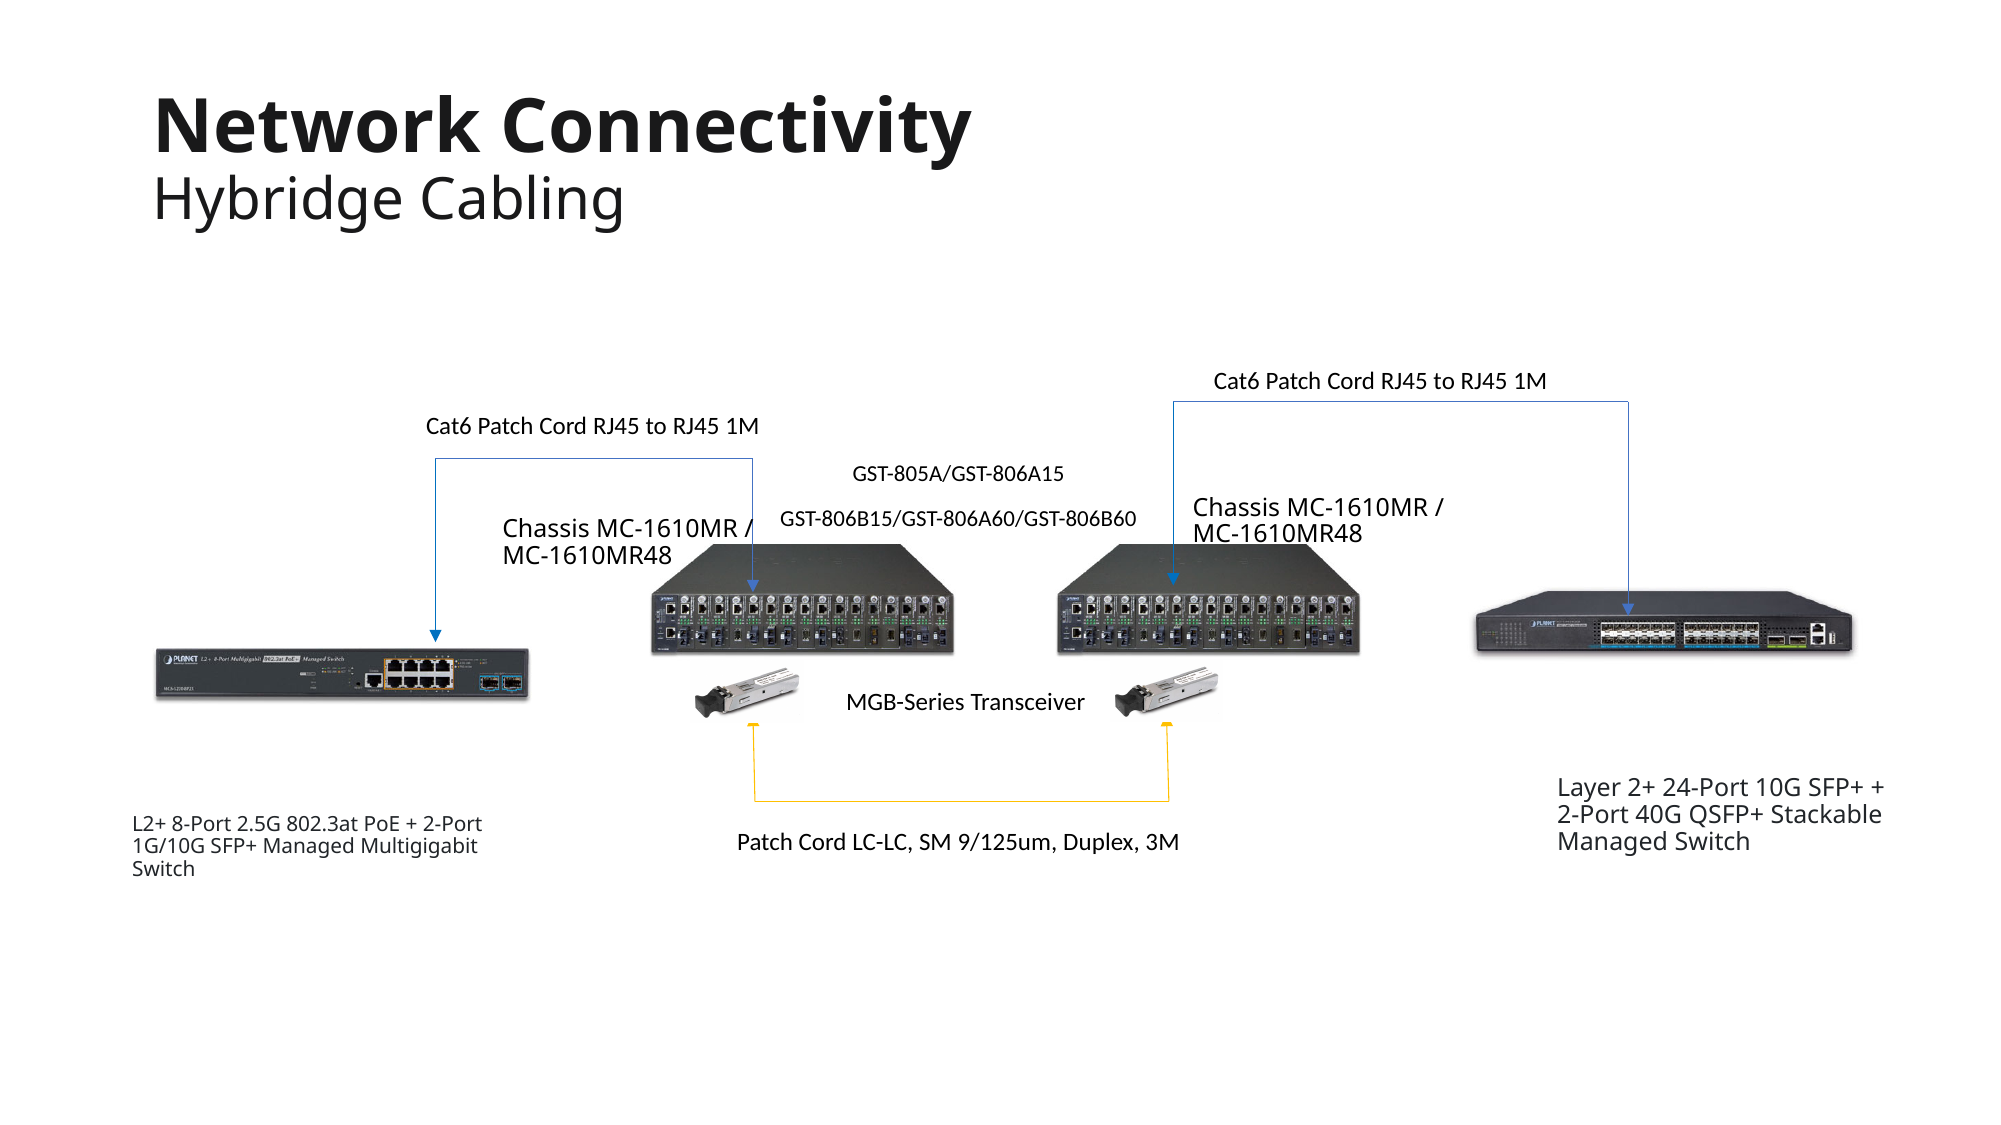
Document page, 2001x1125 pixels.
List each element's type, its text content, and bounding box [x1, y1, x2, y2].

picture [1459, 416, 1867, 823]
picture [631, 430, 975, 773]
title Network Connectivity Hybridge Cabling [137, 51, 1863, 269]
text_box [435, 458, 753, 643]
picture [139, 462, 548, 871]
list L2+ 8-Port 2.5G 802.3at PoE + 2-Port 1G/10G SFP+ Managed Multigigabit Switch [117, 788, 534, 965]
text_box MGB-Series Transceiver [975, 660, 1038, 713]
text_box Layer 2+ 24-Port 10G SFP+ + 2-Port 40G QSFP+ Stackable Managed Switch [1542, 756, 1921, 933]
text_box GST-805A/GST-806A15 GST-806B15/GST-806A60/GST-806B60 [975, 454, 1038, 539]
text_box Patch Cord LC-LC, SM 9/125um, Duplex, 3M [722, 800, 1210, 885]
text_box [752, 713, 1169, 802]
text_box Cat6 Patch Cord RJ45 to RJ45 1M [1198, 339, 1578, 401]
text_box Cat6 Patch Cord RJ45 to RJ45 1M [410, 383, 790, 462]
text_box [1173, 401, 1629, 616]
picture [1038, 430, 1381, 773]
